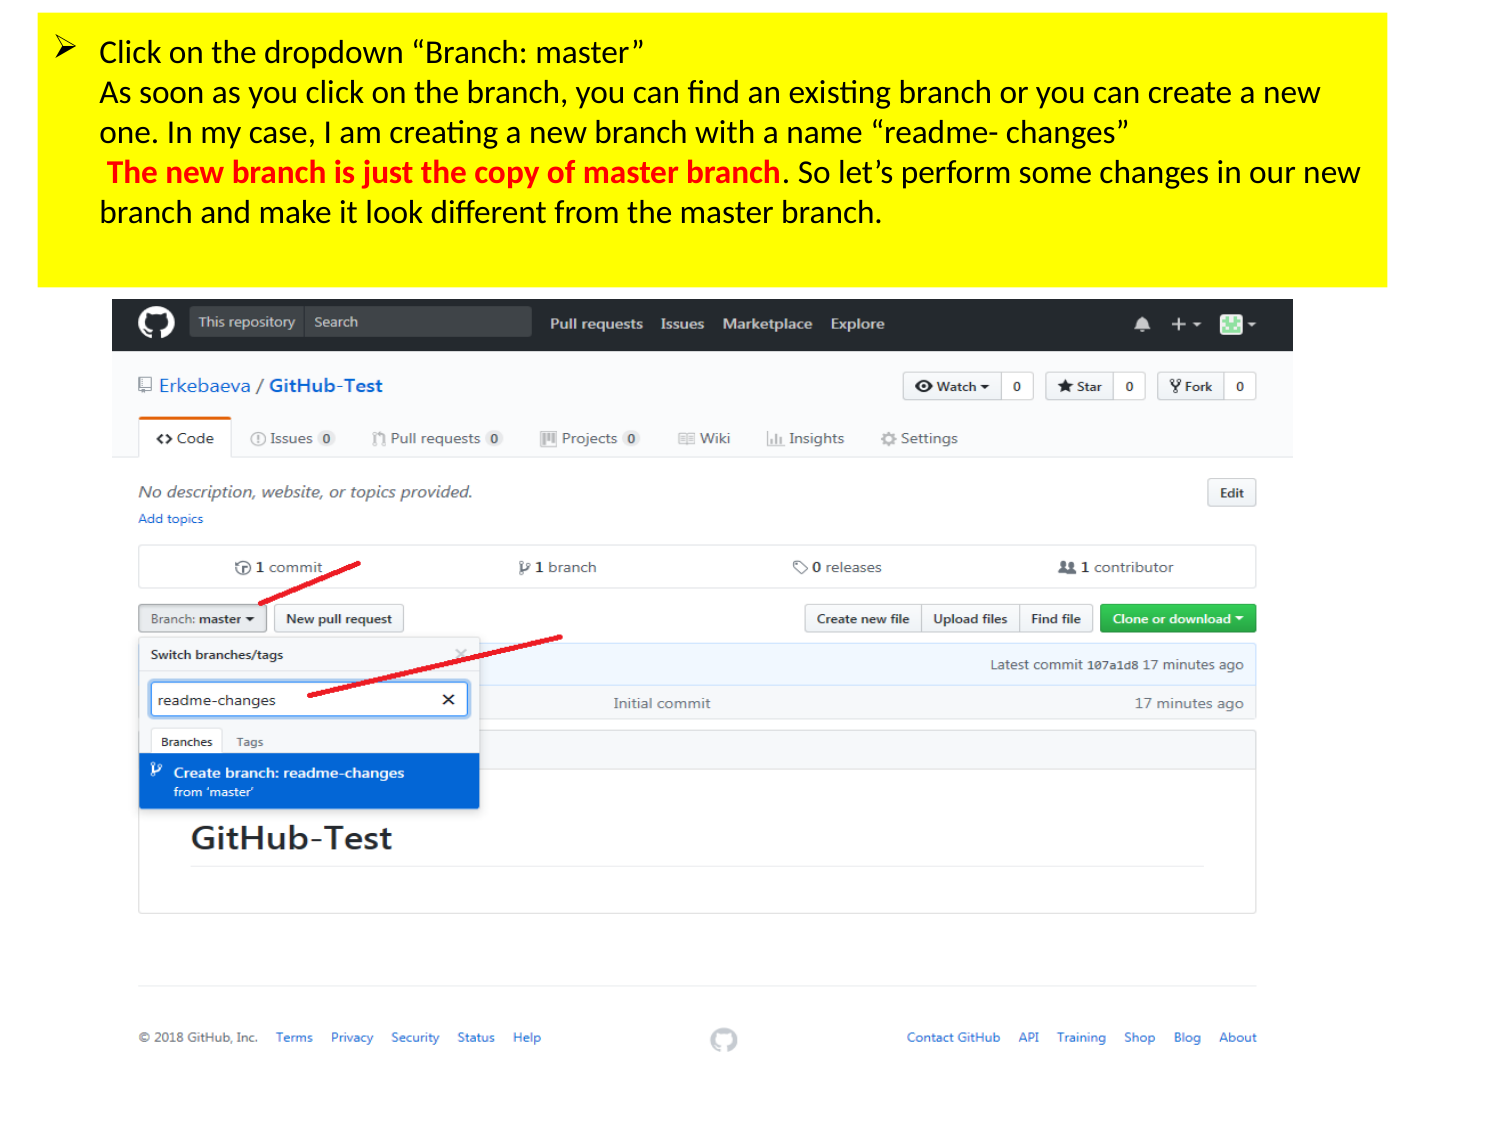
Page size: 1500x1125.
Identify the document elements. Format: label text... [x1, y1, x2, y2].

title Click on the dropdown “Branch: master” As soon as you click on the branch, you can find an existing branch or you can create a new one. In my case, I am creating a new branch with a name “readme- changes” The new branch is just the copy of master branch. So let’s perform some changes in our new branch and make it look different from the master branch. [37, 12, 1388, 288]
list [112, 299, 1293, 1056]
